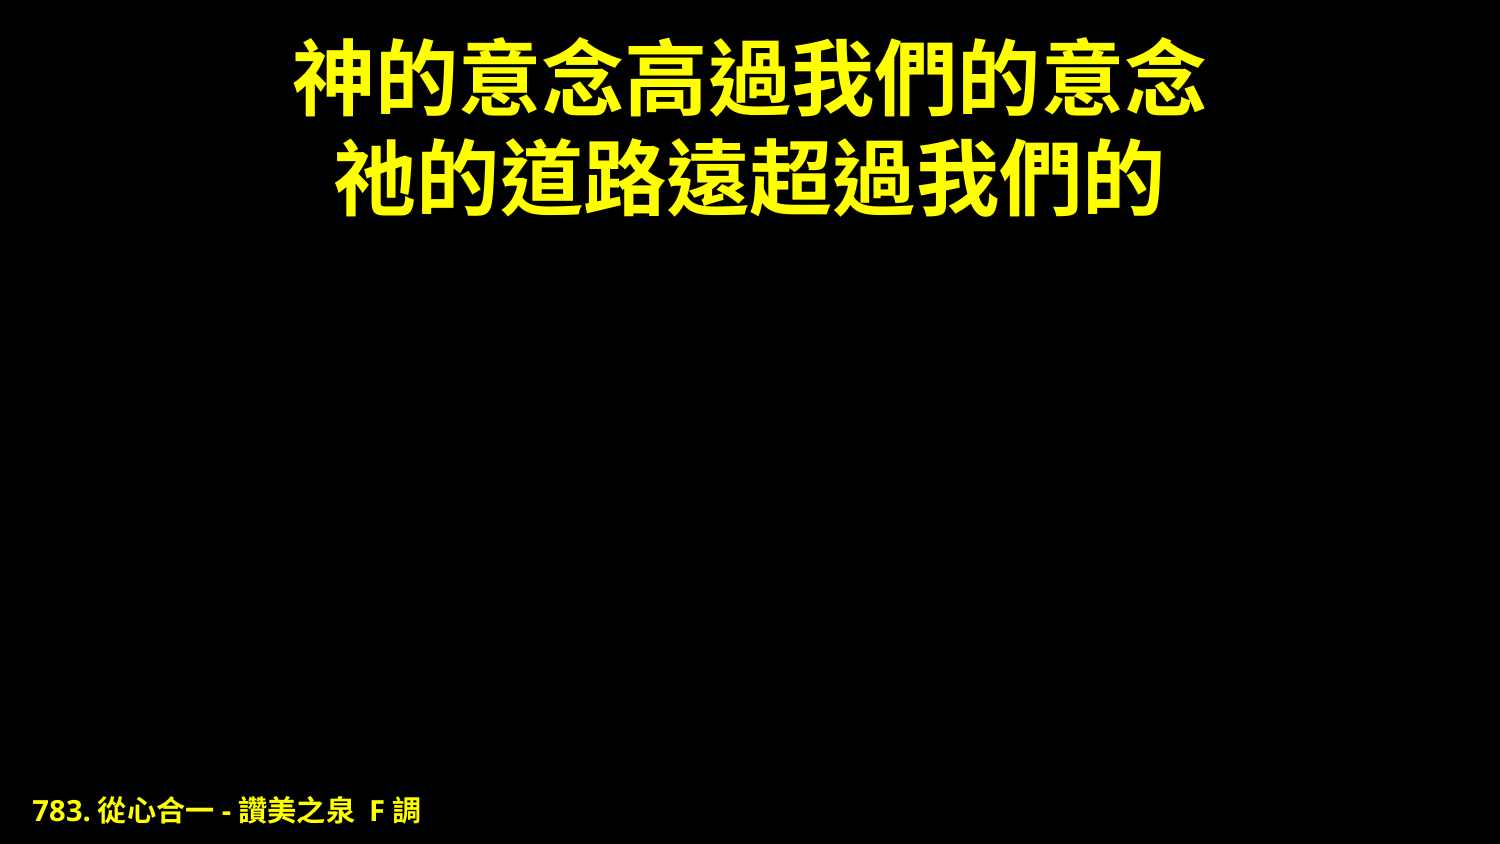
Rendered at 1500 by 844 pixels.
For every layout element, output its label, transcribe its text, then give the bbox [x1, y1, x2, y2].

text_box 783.從心合一-讚美之泉 F調 [17, 784, 656, 835]
title 神的意念高過我們的意念 祂的道路遠超過我們的 [0, 55, 1500, 197]
